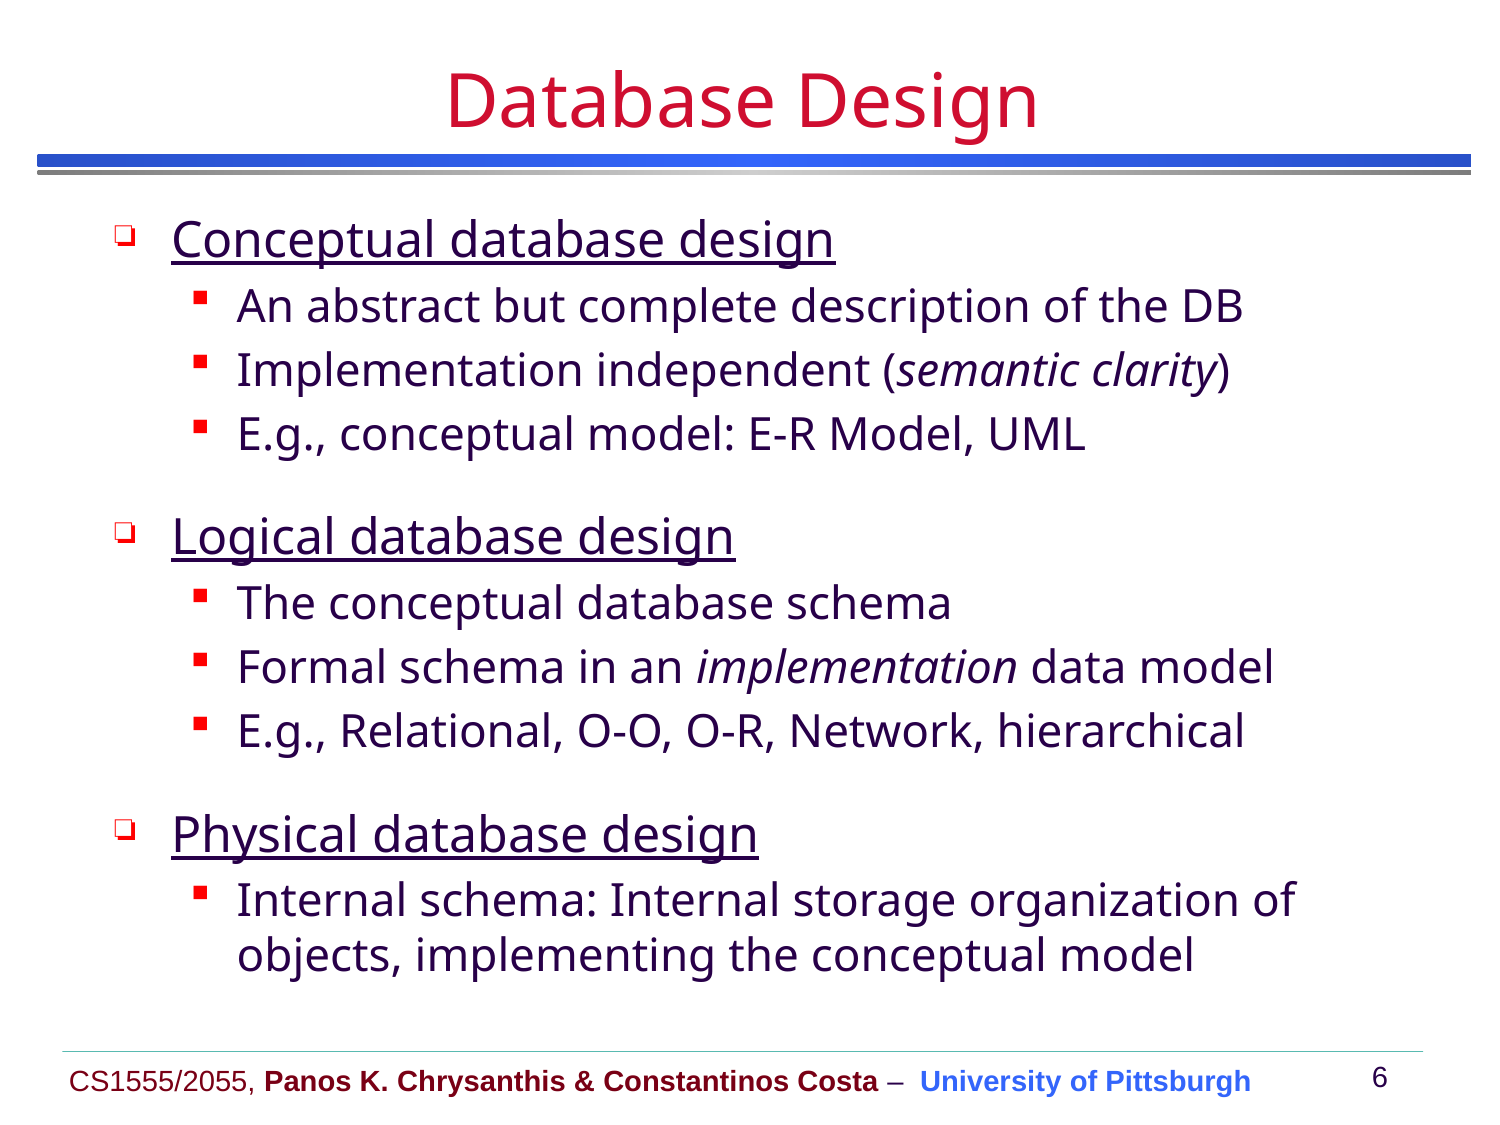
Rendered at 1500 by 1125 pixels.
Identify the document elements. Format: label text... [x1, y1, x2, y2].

text_box [407, 154, 412, 166]
text_box [952, 154, 956, 166]
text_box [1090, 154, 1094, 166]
list Conceptual database design An abstract but complete description of the DB Implementation independent (semantic clarity) E.g., conceptual model: E-R Model, UML Logical database design The conceptual database schema Formal schema in an implementation data model E.g., Relational, O-O, O-R, Network, hierarchical Physical database design Internal schema: Internal storage organization of objects, implementing the conceptual model [99, 200, 1413, 1013]
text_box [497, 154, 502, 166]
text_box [773, 154, 777, 166]
title Database Design [0, 62, 1486, 150]
